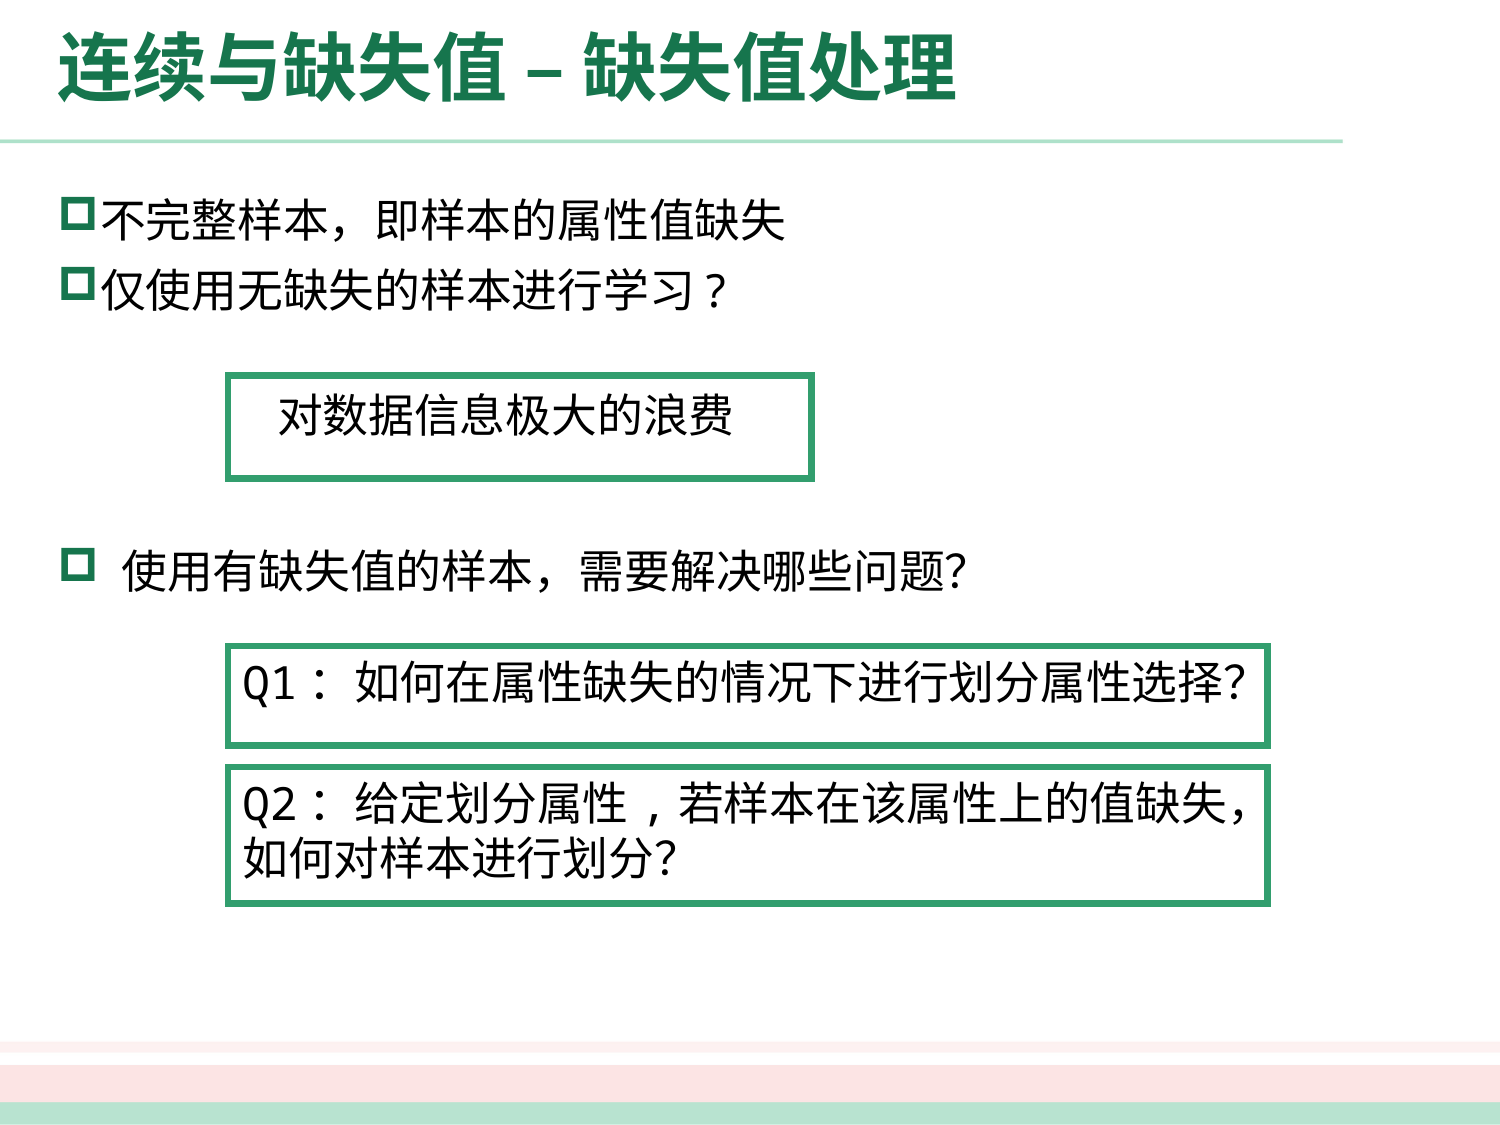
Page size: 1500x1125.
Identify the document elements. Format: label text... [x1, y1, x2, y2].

list 不完整样本，即样本的属性值缺失 仅使用无缺失的样本进行学习? 使用有缺失值的样本，需要解决哪些问题？ [42, 190, 1457, 999]
text_box 对数据信息极大的浪费 [227, 374, 812, 480]
title 连续与缺失值 – 缺失值处理 [42, 7, 1337, 135]
picture [0, 0, 1500, 1125]
text_box Q2：给定划分属性,若样本在该属性上的值缺失，如何对样本进行划分？ [227, 766, 1269, 905]
text_box Q1：如何在属性缺失的情况下进行划分属性选择？ [227, 645, 1269, 747]
